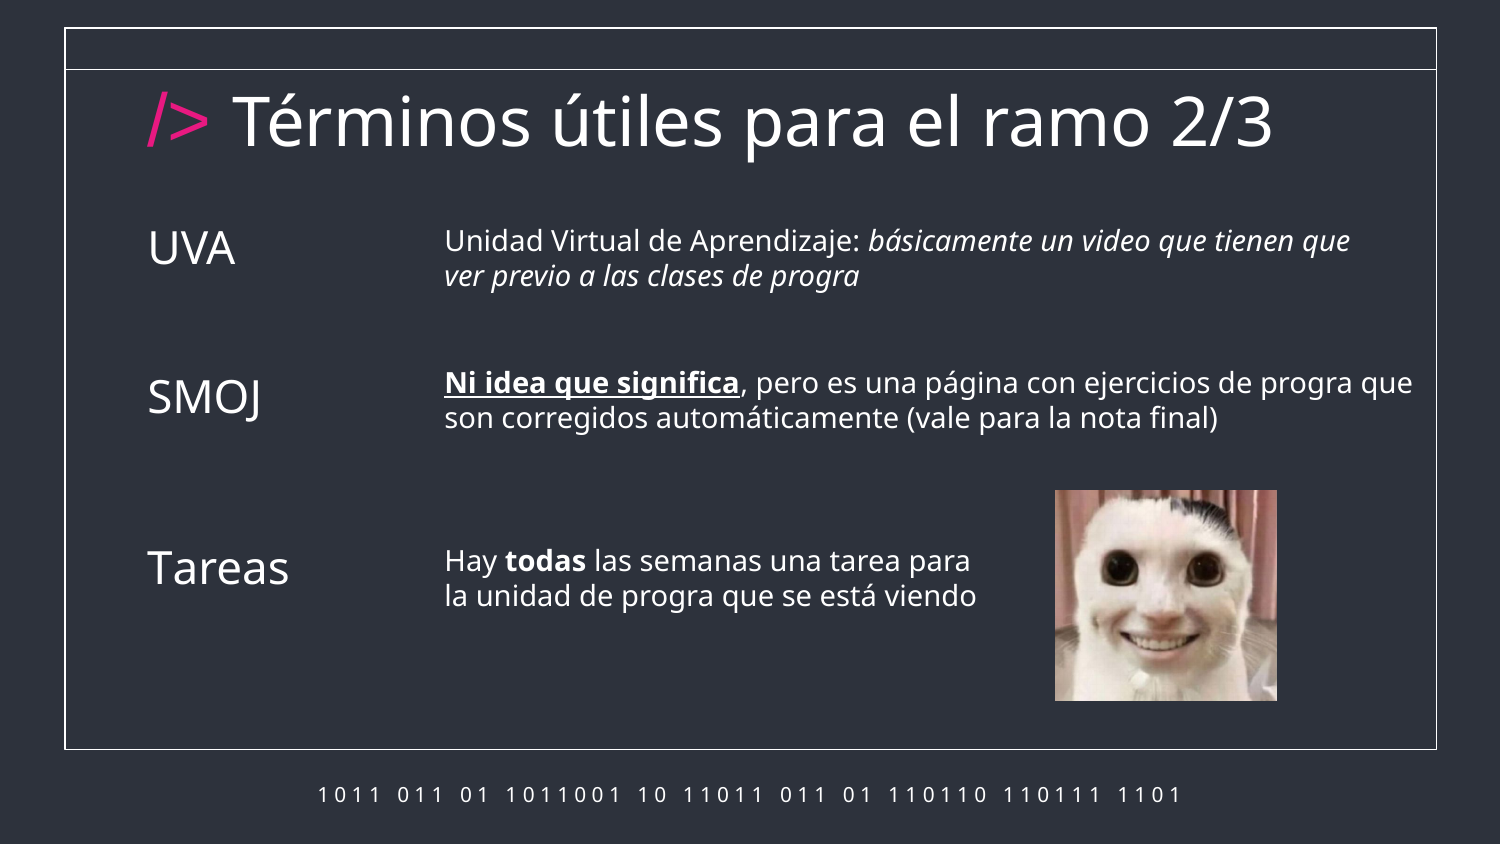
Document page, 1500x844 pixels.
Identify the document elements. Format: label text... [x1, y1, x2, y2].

subtitle SMOJ [132, 368, 412, 438]
text_box /> Términos útiles para el ramo 2/3 [132, 66, 1352, 173]
subtitle UVA [132, 219, 429, 290]
text_box Tareas [132, 539, 412, 609]
subtitle Unidad Virtual de Aprendizaje: básicamente un video que tienen que ver previo a las clases de progra [429, 206, 1368, 349]
text_box Hay todas las semanas una tarea para la unidad de progra que se está viendo [429, 527, 1011, 620]
subtitle Ni idea que significa, pero es una página con ejercicios de progra que son corregidos automáticamente (vale para la nota final) [429, 349, 1432, 487]
picture [1055, 490, 1277, 701]
